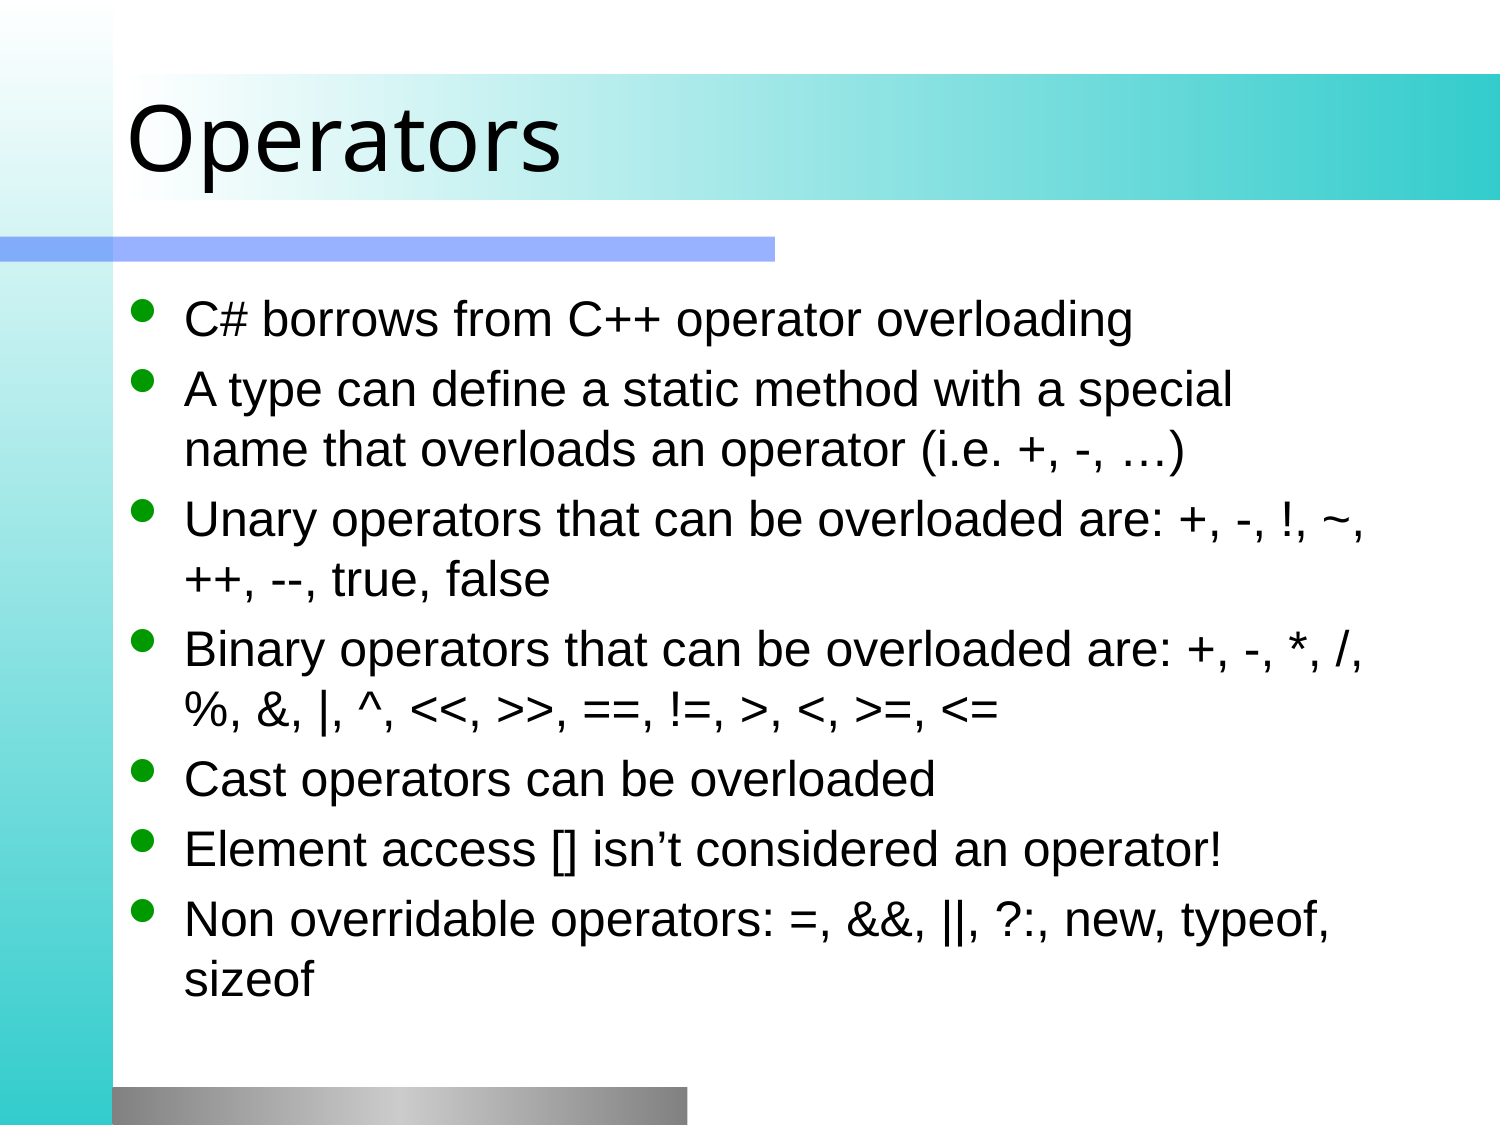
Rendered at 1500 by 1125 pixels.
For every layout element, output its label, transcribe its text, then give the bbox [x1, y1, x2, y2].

title Operators [110, 40, 1386, 229]
list C# borrows from C++ operator overloading A type can define a static method with a special name that overloads an operator (i.e. +, -, …) Unary operators that can be overloaded are: +, -, !, ~, ++, --, true, false Binary operators that can be overloaded are: +, -, *, /, %, &, |, ^, <<, >>, ==, !=, >, <, >=, <= Cast operators can be overloaded Element access [] isn’t considered an operator! Non overridable operators: =, &&, ||, ?:, new, typeof, sizeof [112, 278, 1388, 1073]
